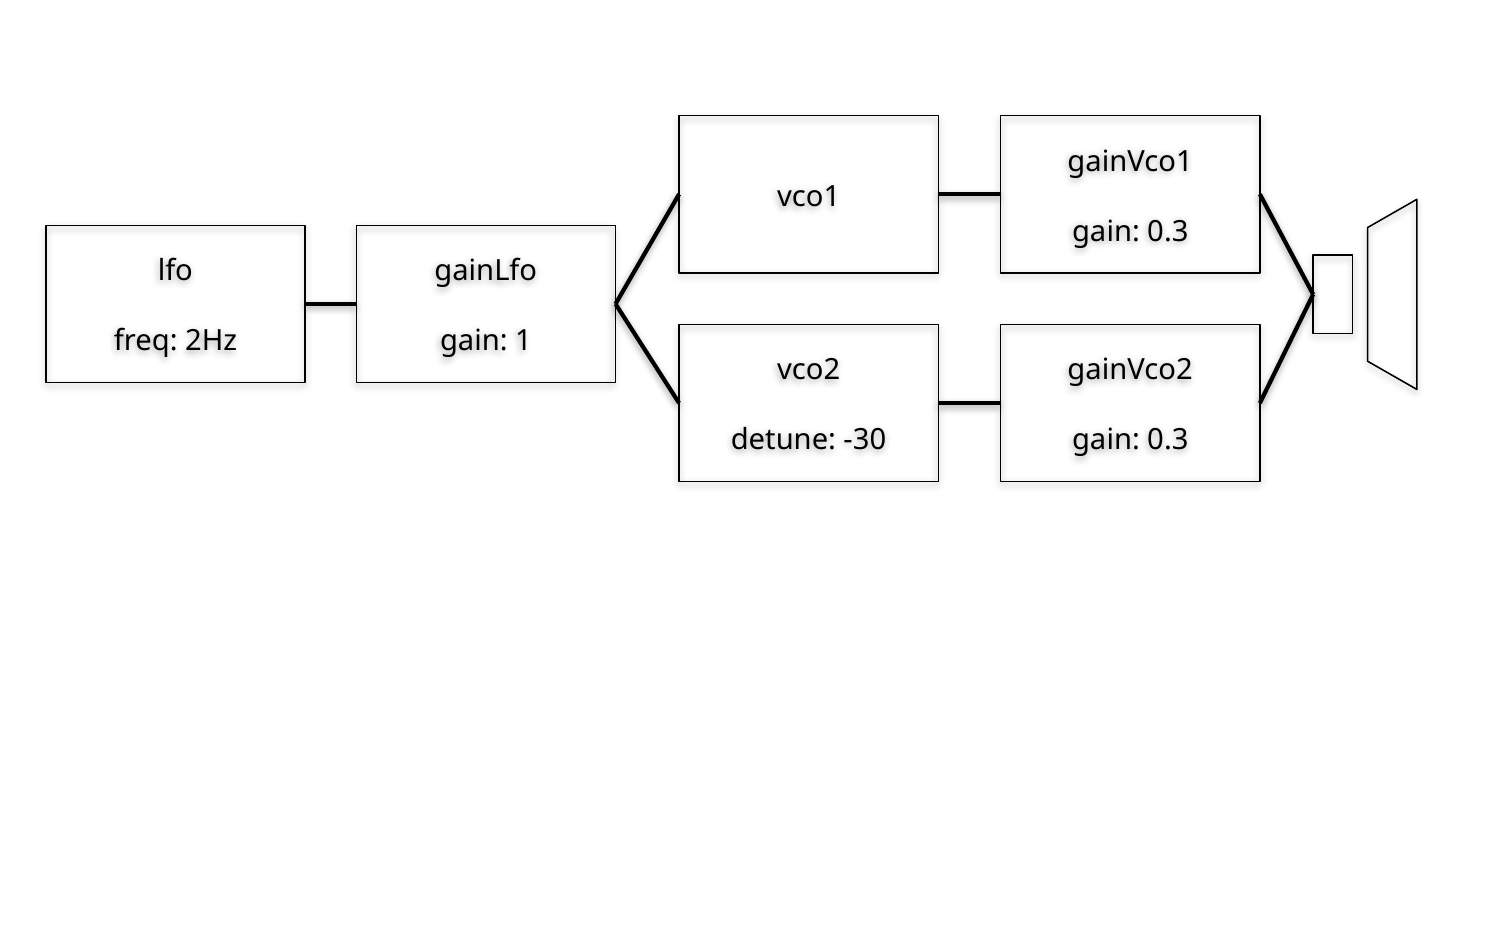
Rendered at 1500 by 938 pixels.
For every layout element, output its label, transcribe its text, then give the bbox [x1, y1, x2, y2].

text_box gainLfo gain: 1 [356, 225, 610, 383]
text_box gainVco2 gain: 0.3 [1000, 324, 1261, 482]
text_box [615, 303, 680, 404]
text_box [615, 193, 680, 303]
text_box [1318, 198, 1418, 390]
text_box gainVco1 gain: 0.3 [1000, 115, 1261, 274]
text_box lfo freq: 2Hz [45, 225, 306, 383]
text_box vco2 detune: -30 [678, 324, 939, 482]
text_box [1259, 294, 1314, 404]
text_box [1259, 194, 1314, 293]
text_box vco1 [678, 115, 939, 274]
